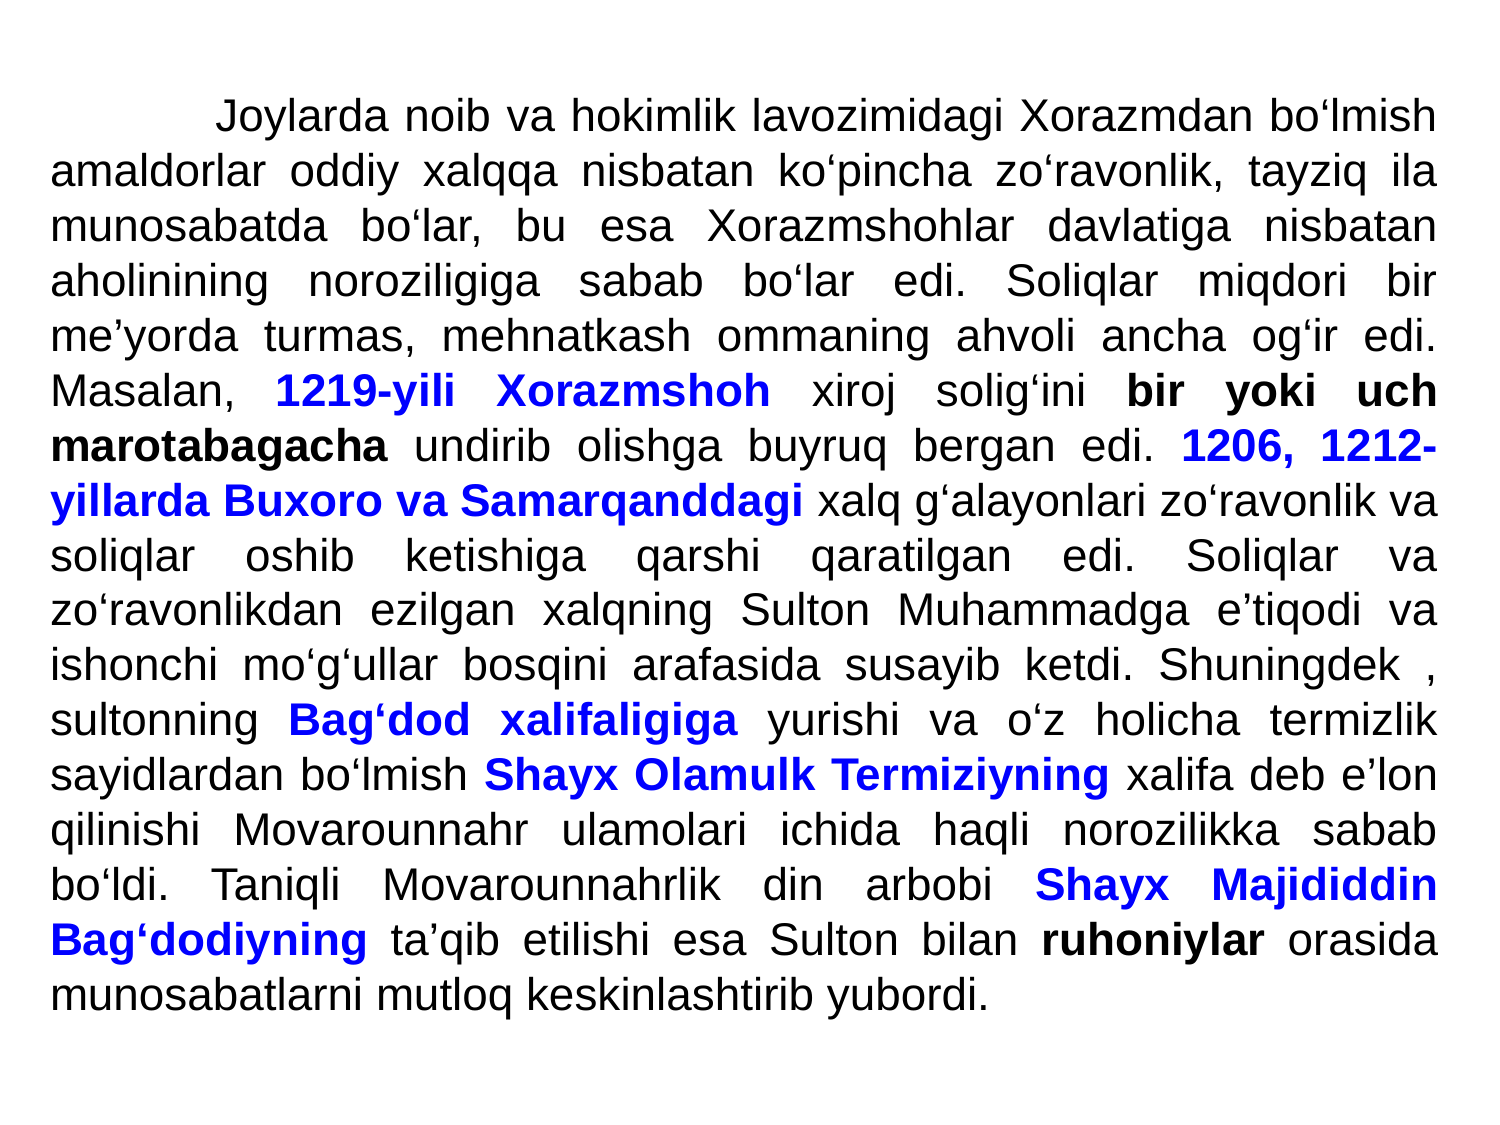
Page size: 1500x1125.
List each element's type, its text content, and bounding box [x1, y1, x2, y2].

text_box Joylarda noib va hokimlik lavozimidagi Xorazmdan bo‘lmish amaldorlar oddiy xalqqa nisbatan ko‘pincha zo‘ravonlik, tayziq ila munosabatda bo‘lar, bu esa Xorazmshohlar davlatiga nisbatan aholinining noroziligiga sabab bo‘lar edi. Soliqlar miqdori bir me’yorda turmas, mehnatkash ommaning ahvoli ancha og‘ir edi. Masalan, 1219-yili Xorazmshoh xiroj solig‘ini bir yoki uch marotabagacha undirib olishga buyruq bergan edi. 1206, 1212-yillarda Buxoro va Samarqanddagi xalq g‘alayonlari zo‘ravonlik va soliqlar oshib ketishiga qarshi qaratilgan edi. Soliqlar va zo‘ravonlikdan ezilgan xalqning Sulton Muhammadga e’tiqodi va ishonchi mo‘g‘ullar bosqini arafasida susayib ketdi. Shuningdek , sultonning Bag‘dod xalifaligiga yurishi va o‘z holicha termizlik sayidlardan bo‘lmish Shayx Olamulk Termiziyning xalifa deb e’lon qilinishi Movarounnahr ulamolari ichida haqli norozilikka sabab bo‘ldi. Taniqli Movarounnahrlik din arbobi Shayx Majididdin Bag‘dodiyning ta’qib etilishi esa Sulton bilan ruhoniylar orasida munosabatlarni mutloq keskinlashtirib yubordi. [35, 77, 1454, 1028]
